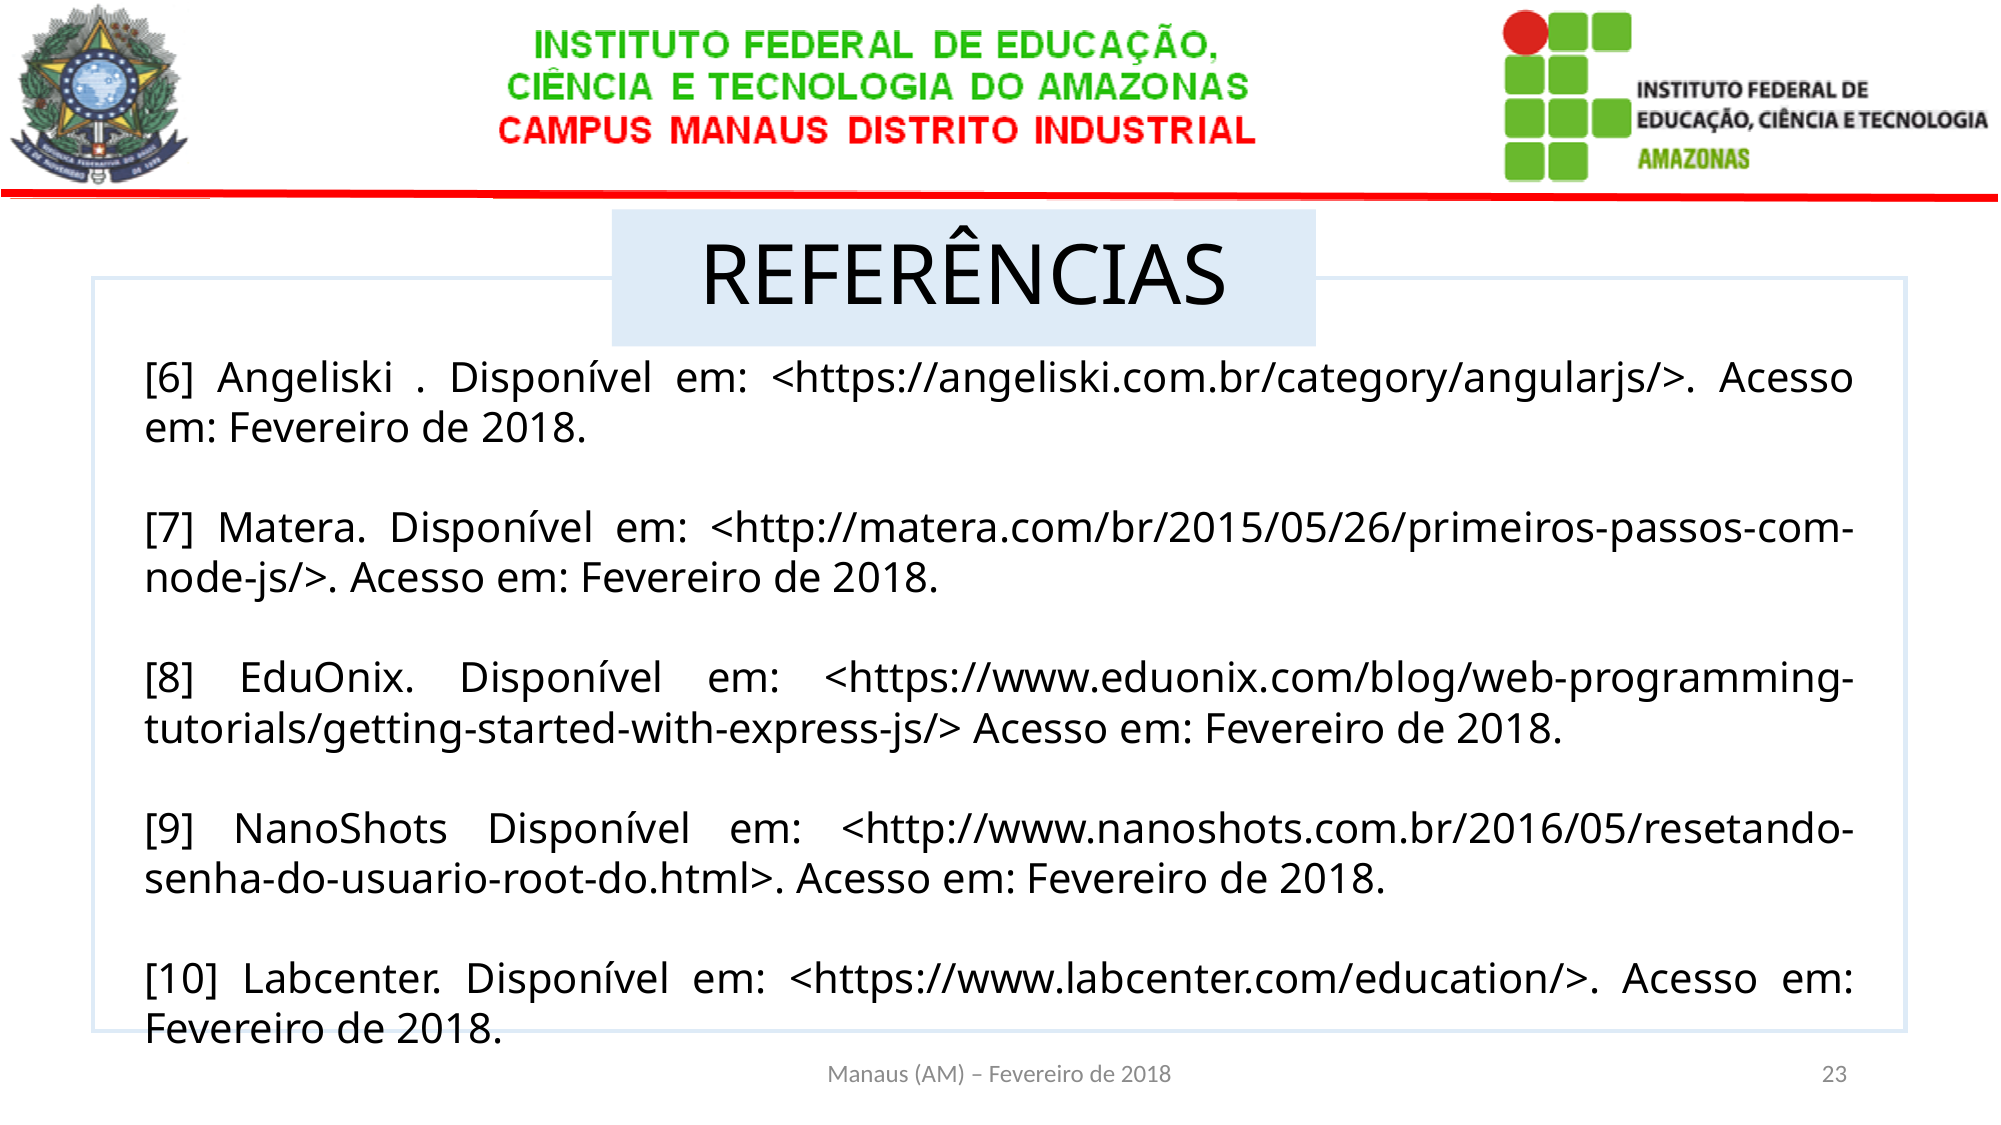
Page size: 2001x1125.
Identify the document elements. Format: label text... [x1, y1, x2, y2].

text_box [6] Angeliski . Disponível em: <https://angeliski.com.br/category/angularjs/>. Acesso em: Fevereiro de 2018. [7] Matera. Disponível em: <http://matera.com/br/2015/05/26/primeiros-passos-com-node-js/>. Acesso em: Fevereiro de 2018. [8] EduOnix. Disponível em: <https://www.eduonix.com/blog/web-programming-tutorials/getting-started-with-express-js/> Acesso em: Fevereiro de 2018. [9] NanoShots Disponível em: <http://www.nanoshots.com.br/2016/05/resetando-senha-do-usuario-root-do.html>. Acesso em: Fevereiro de 2018. [10] Labcenter. Disponível em: <https://www.labcenter.com/education/>. Acesso em: Fevereiro de 2018. [111, 343, 1871, 1125]
text_box [1316, 277, 1907, 1032]
picture [0, 2, 2000, 400]
title REFERÊNCIAS [611, 209, 1316, 343]
text_box [92, 277, 611, 1032]
